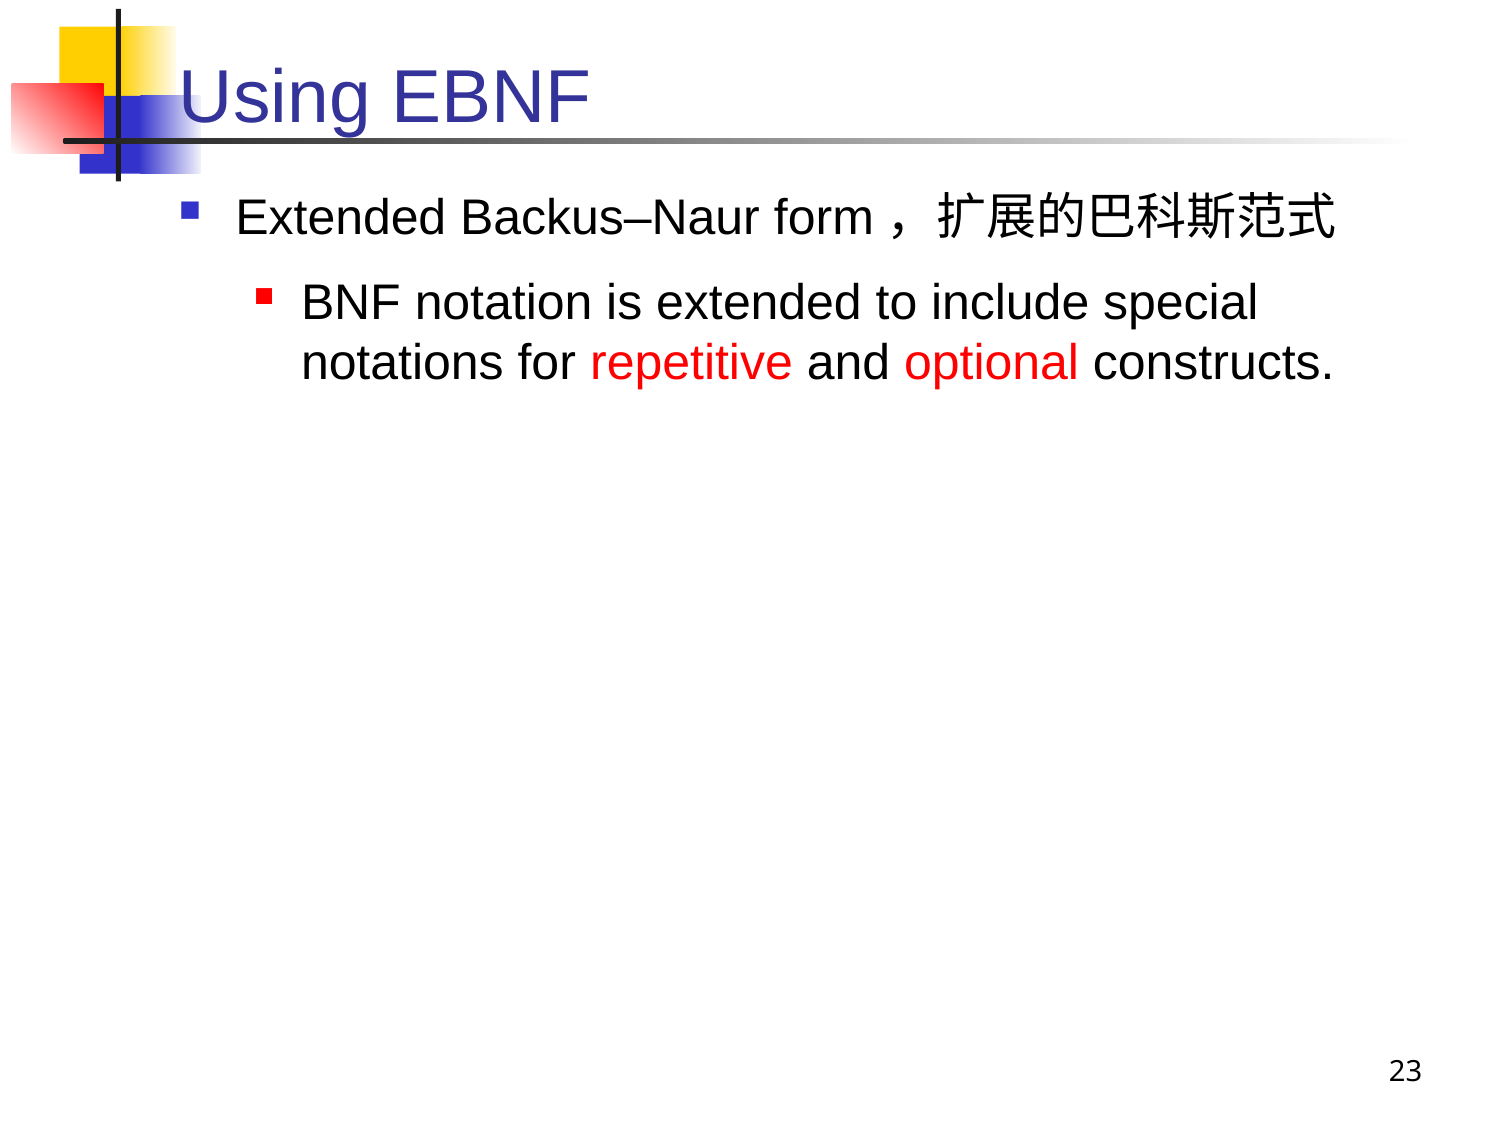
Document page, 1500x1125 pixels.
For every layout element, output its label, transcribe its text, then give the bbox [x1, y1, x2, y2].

slide_number 23 [1124, 1023, 1438, 1100]
title Using EBNF [163, 30, 1443, 146]
list Extended Backus–Naur form，扩展的巴科斯范式 BNF notation is extended to include special notations for repetitive and optional constructs. [163, 177, 1440, 1024]
